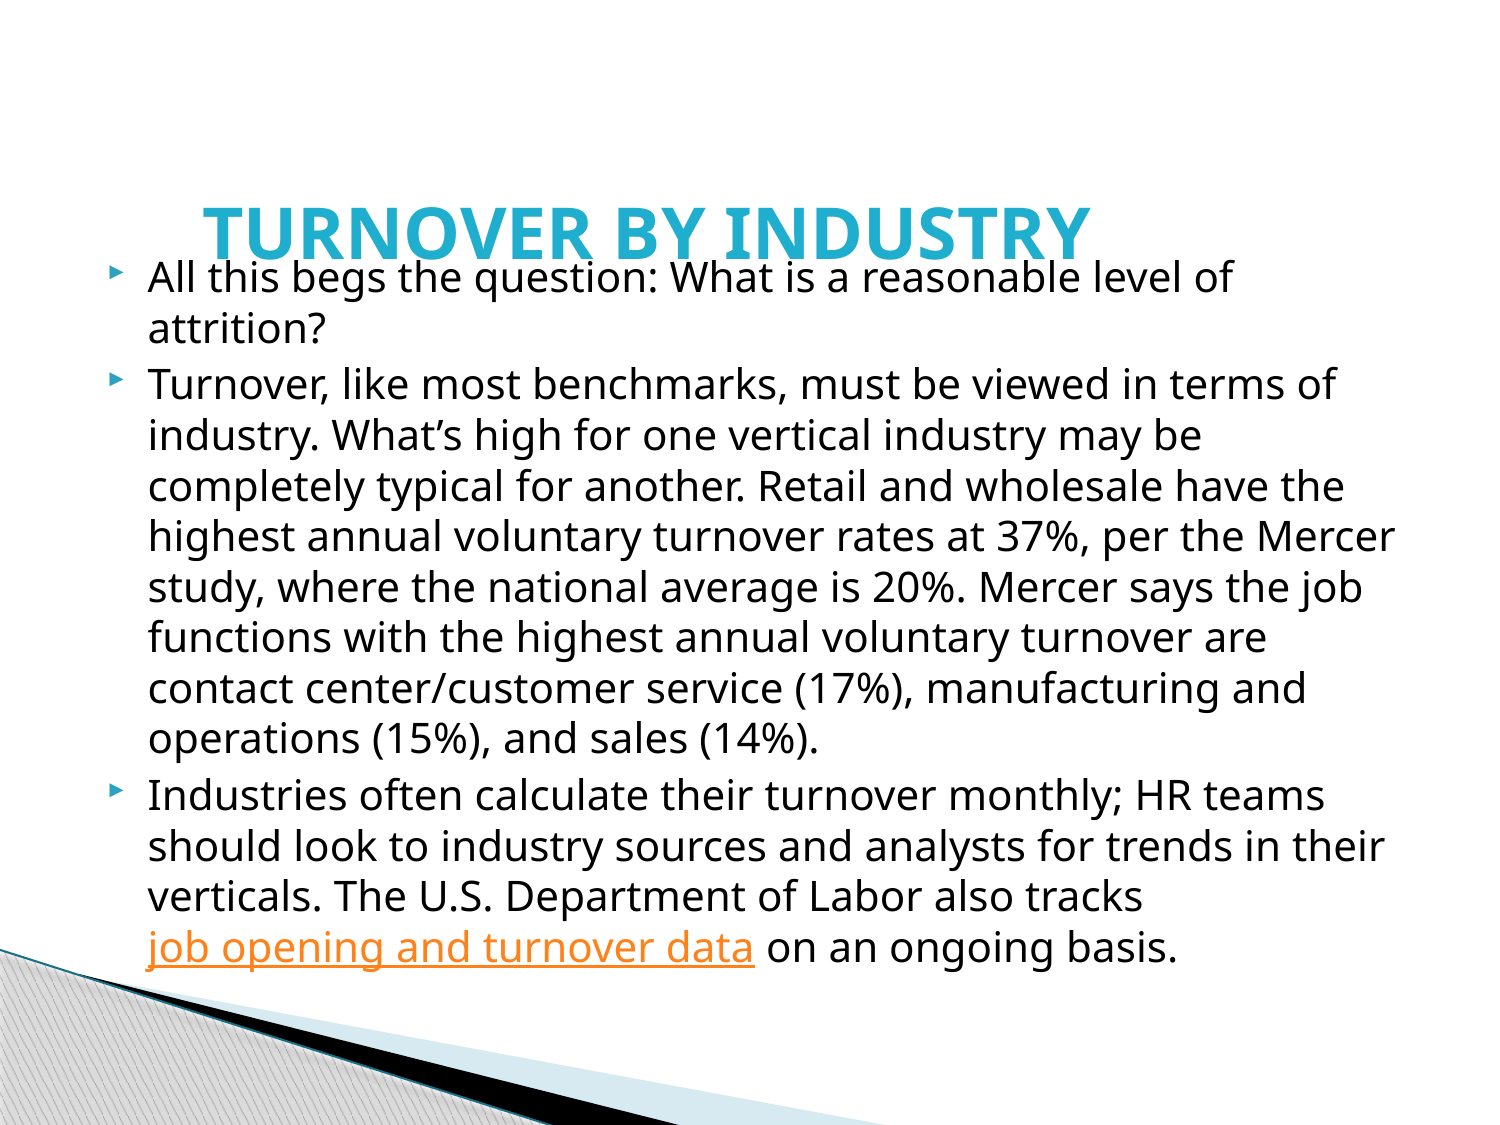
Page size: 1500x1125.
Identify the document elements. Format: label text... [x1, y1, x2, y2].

list All this begs the question: What is a reasonable level of attrition? Turnover, like most benchmarks, must be viewed in terms of industry. What’s high for one vertical industry may be completely typical for another. Retail and wholesale have the highest annual voluntary turnover rates at 37%, per the Mercer study, where the national average is 20%. Mercer says the job functions with the highest annual voluntary turnover are contact center/customer service (17%), manufacturing and operations (15%), and sales (14%). Industries often calculate their turnover monthly; HR teams should look to industry sources and analysts for trends in their verticals. The U.S. Department of Labor also tracks job opening and turnover data on an ongoing basis. [75, 243, 1425, 986]
title TURNOVER BY INDUSTRY [187, 93, 1500, 282]
